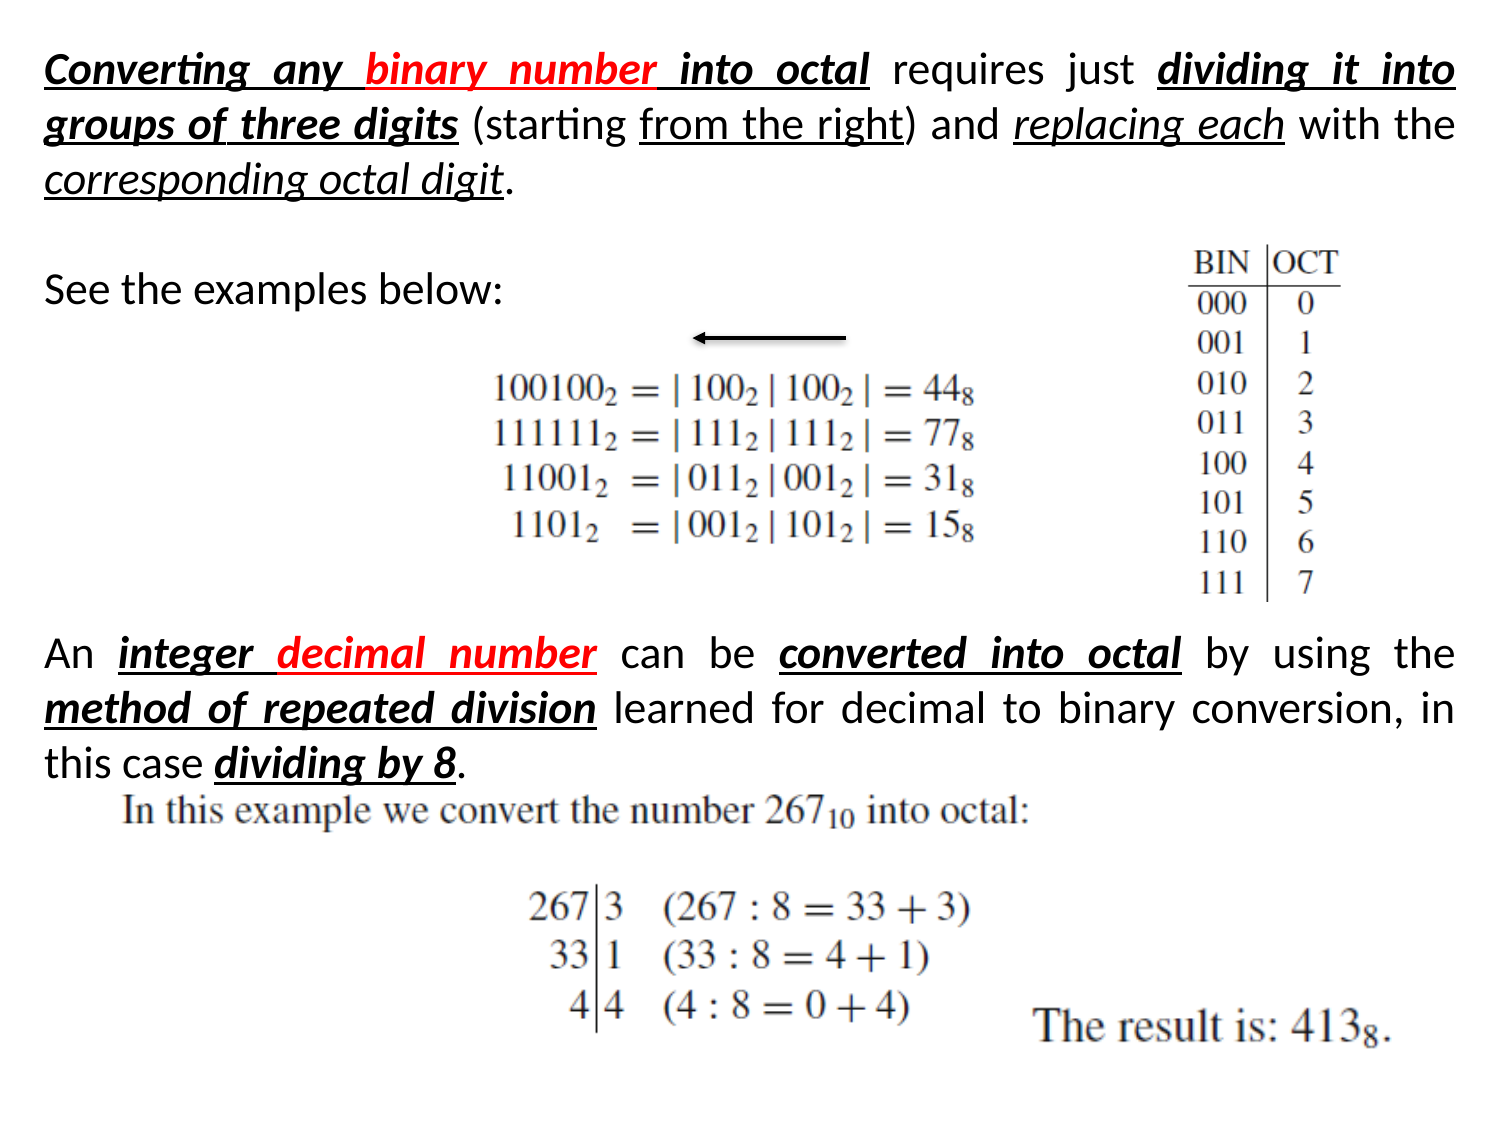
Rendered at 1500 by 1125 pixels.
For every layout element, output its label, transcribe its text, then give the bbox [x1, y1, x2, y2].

text_box Converting any binary number into octal requires just dividing it into groups of three digits (starting from the right) and replacing each with the corresponding octal digit. See the examples below: [29, 30, 1471, 321]
picture [100, 786, 1397, 1059]
text_box An integer decimal number can be converted into octal by using the method of repeated division learned for decimal to binary conversion, in this case dividing by 8. [29, 615, 1471, 796]
picture [1186, 231, 1341, 602]
picture [477, 361, 1010, 569]
